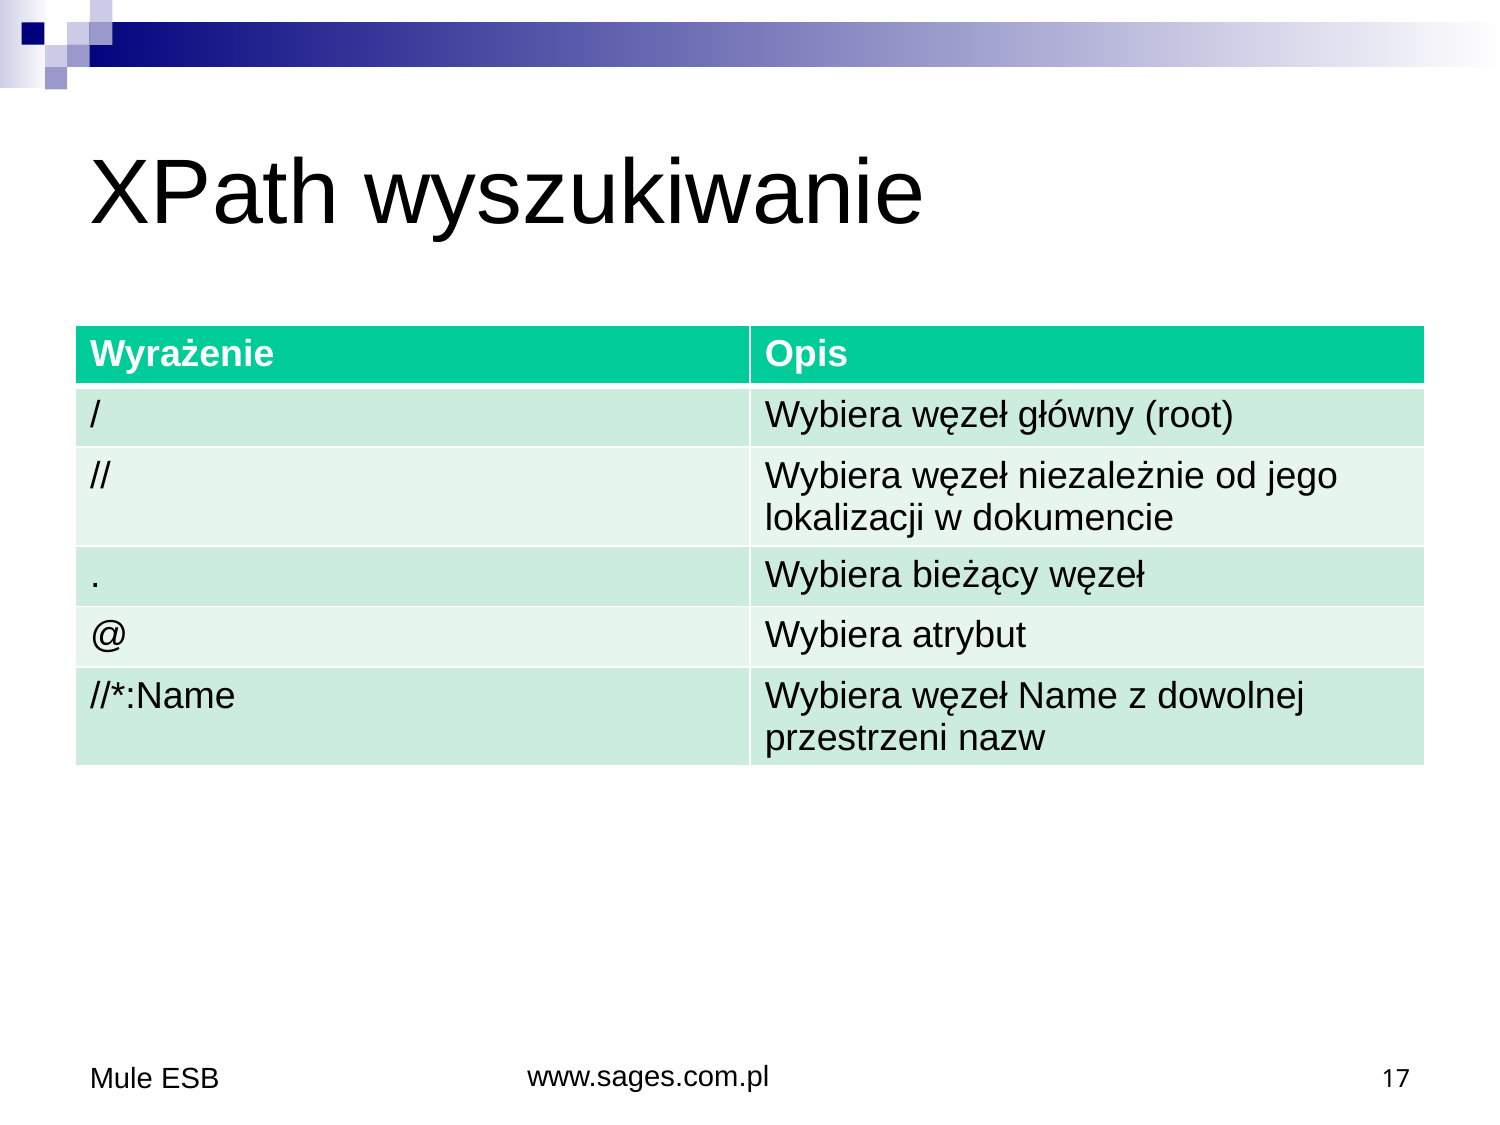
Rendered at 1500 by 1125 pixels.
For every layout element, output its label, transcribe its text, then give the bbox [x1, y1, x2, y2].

table_cell // [76, 448, 749, 545]
table_cell Wybiera węzeł główny (root) [751, 389, 1424, 446]
table_cell Wybiera bieżący węzeł [751, 547, 1424, 606]
table_header Wyrażenie [76, 326, 749, 383]
table_cell Wybiera węzeł Name z dowolnej przestrzeni nazw [751, 668, 1424, 765]
table_cell //*:Name [76, 668, 749, 765]
slide_number Mule ESB [75, 1024, 425, 1103]
table_cell . [76, 547, 749, 606]
footer www.sages.com.pl [512, 1025, 988, 1100]
table_header Opis [751, 326, 1424, 383]
table_cell @ [76, 607, 749, 666]
table_cell Wybiera węzeł niezależnie od jego lokalizacji w dokumencie [751, 448, 1424, 545]
table_cell Wybiera atrybut [751, 607, 1424, 666]
table_cell / [76, 389, 749, 446]
title XPath wyszukiwanie [75, 75, 1425, 300]
text_box 17 [1074, 1024, 1425, 1100]
